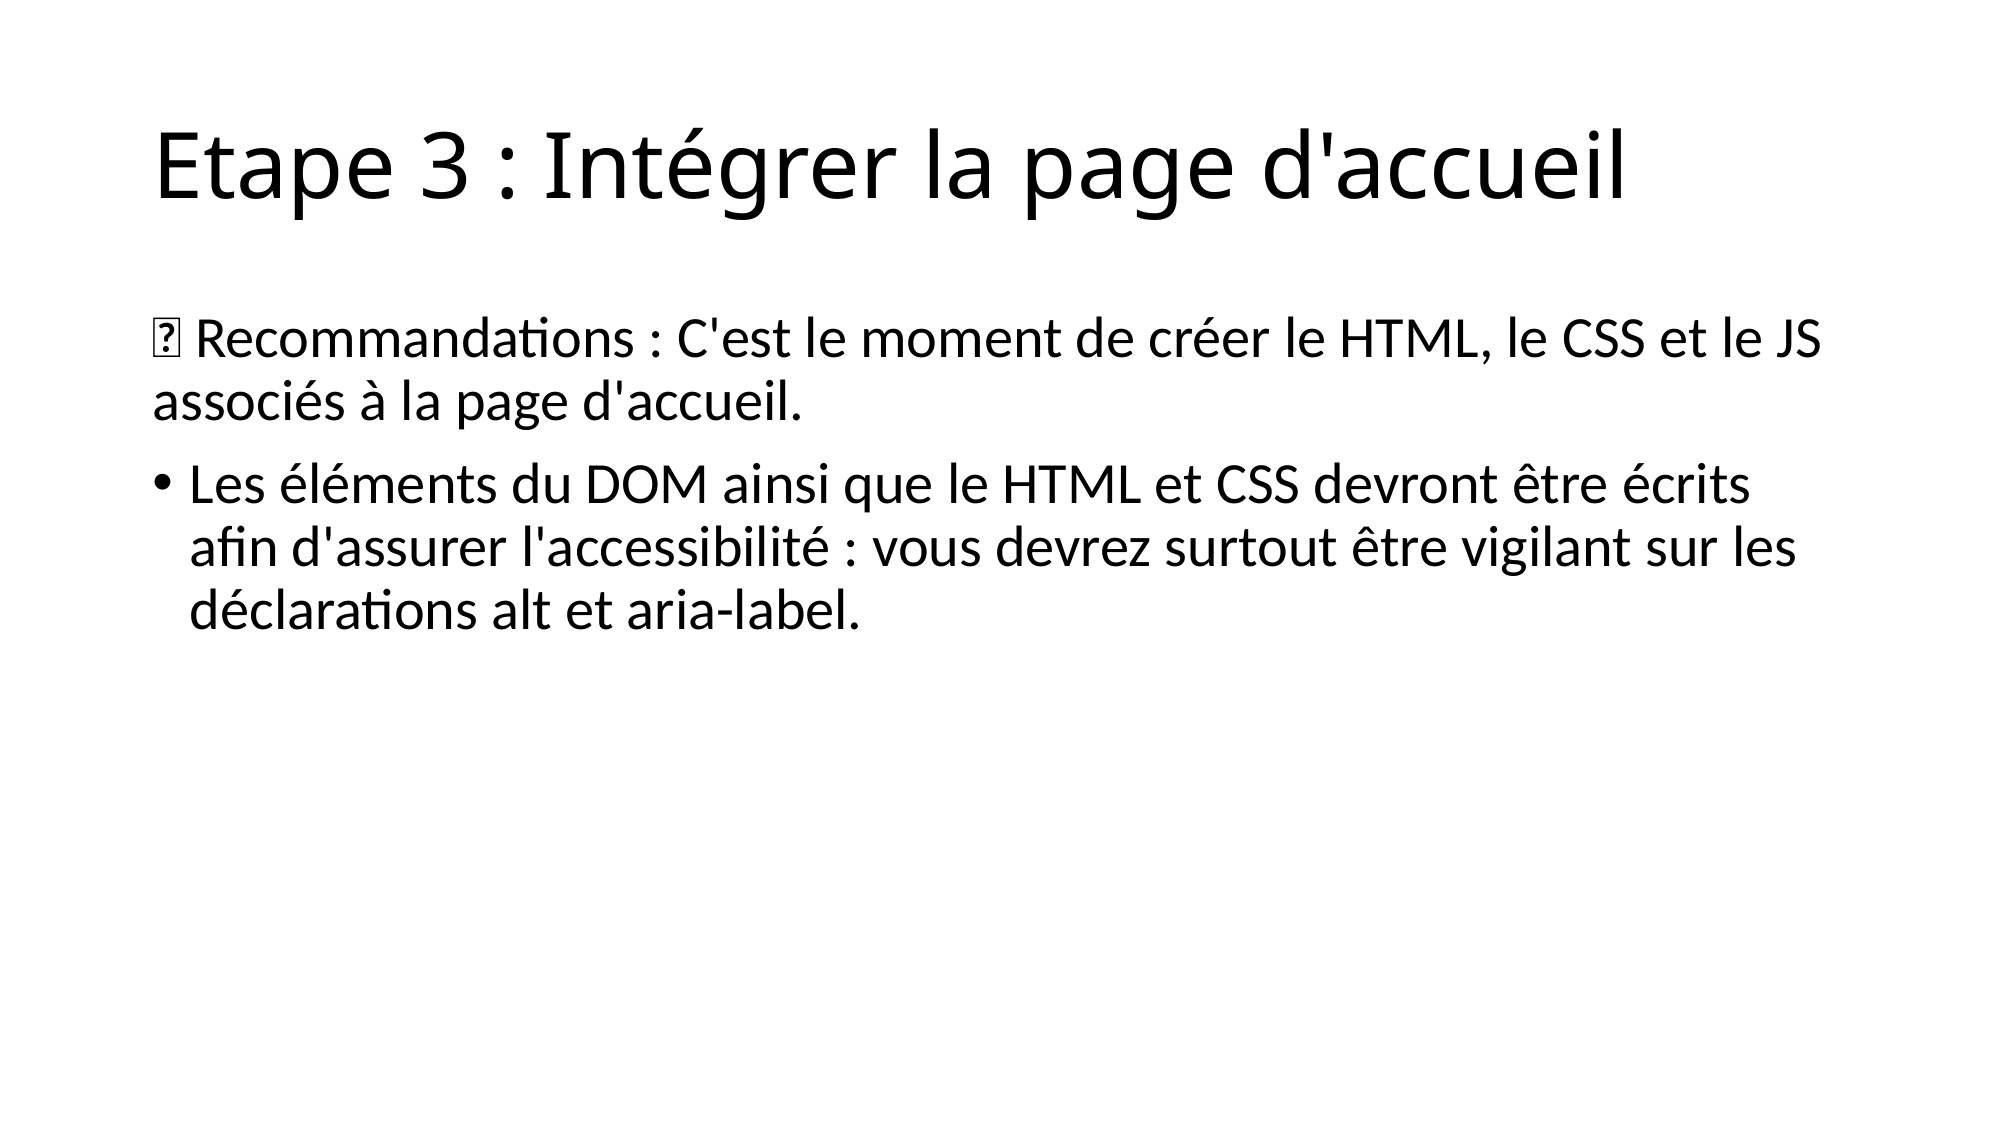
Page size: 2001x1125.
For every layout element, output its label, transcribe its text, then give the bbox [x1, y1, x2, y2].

list 📌 Recommandations : C'est le moment de créer le HTML, le CSS et le JS associés à la page d'accueil. Les éléments du DOM ainsi que le HTML et CSS devront être écrits afin d'assurer l'accessibilité : vous devrez surtout être vigilant sur les déclarations alt et aria-label. [137, 299, 1863, 1014]
title Etape 3 : Intégrer la page d'accueil [137, 59, 1863, 278]
